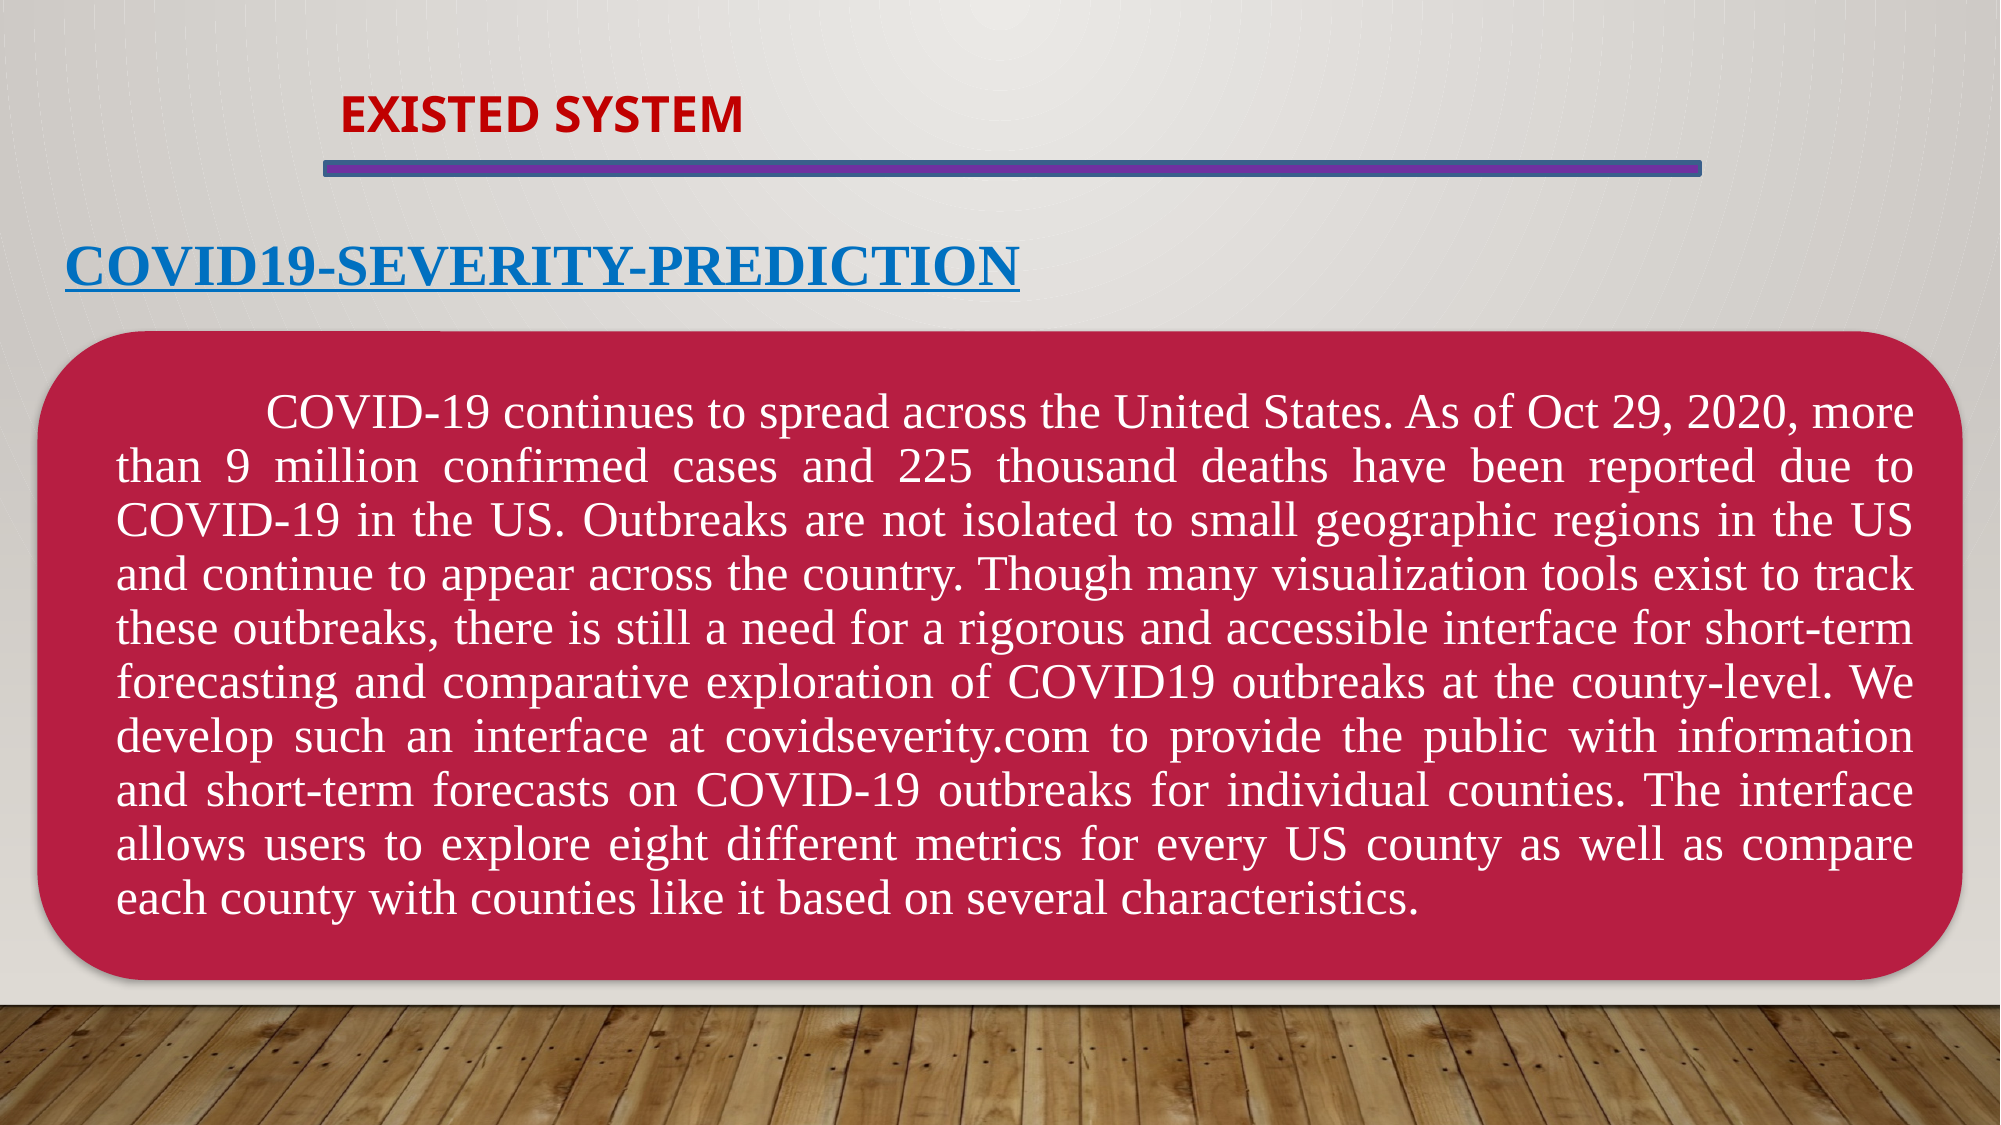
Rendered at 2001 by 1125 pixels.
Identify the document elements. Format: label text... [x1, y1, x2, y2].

text_box [324, 170, 1700, 175]
text_box COVID19-SEVERITY-PREDICTION [50, 174, 1051, 305]
picture [0, 1005, 2000, 1125]
text_box EXISTED SYSTEM [324, 74, 1700, 170]
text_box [37, 305, 1963, 988]
